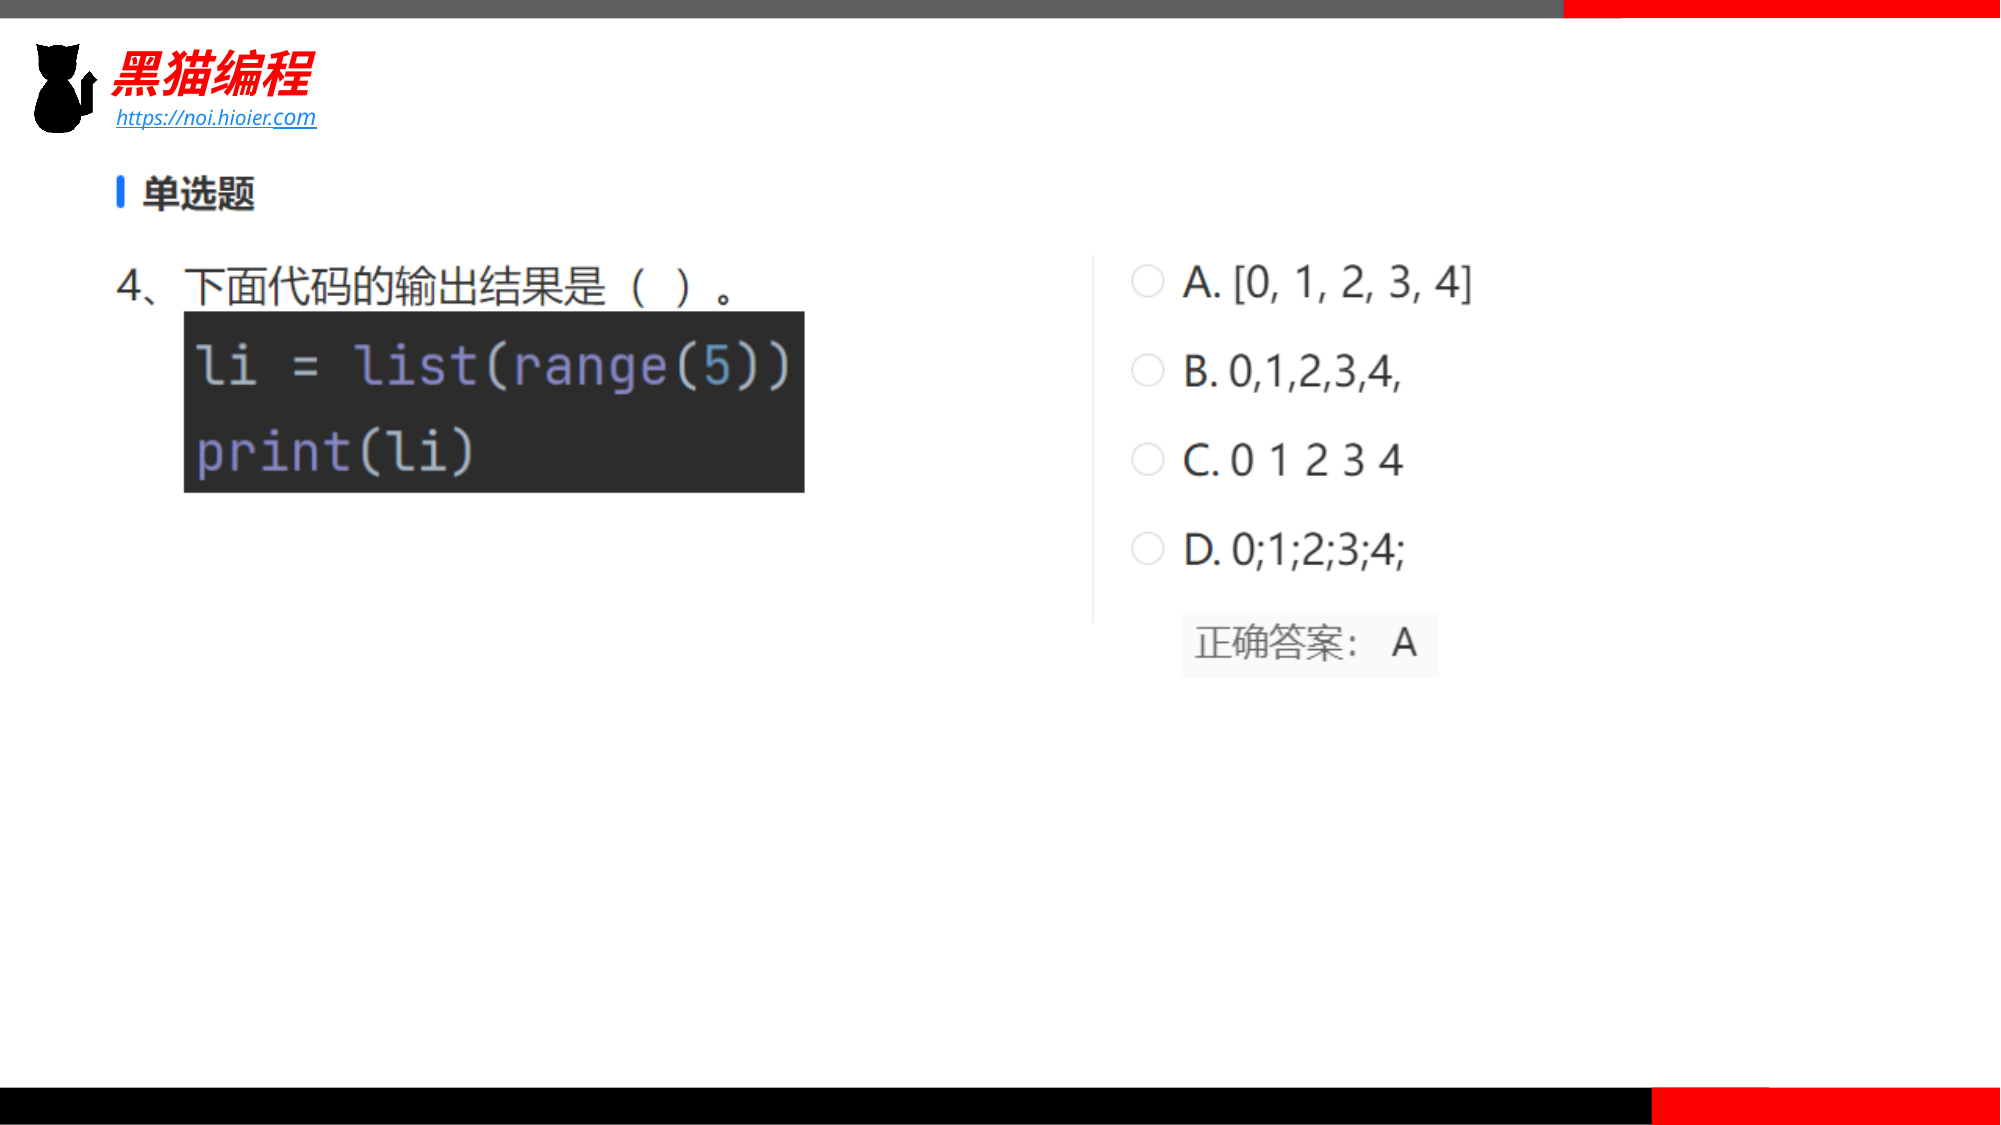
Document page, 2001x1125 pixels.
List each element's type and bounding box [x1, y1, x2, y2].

picture [21, 44, 110, 133]
picture [81, 152, 1496, 678]
